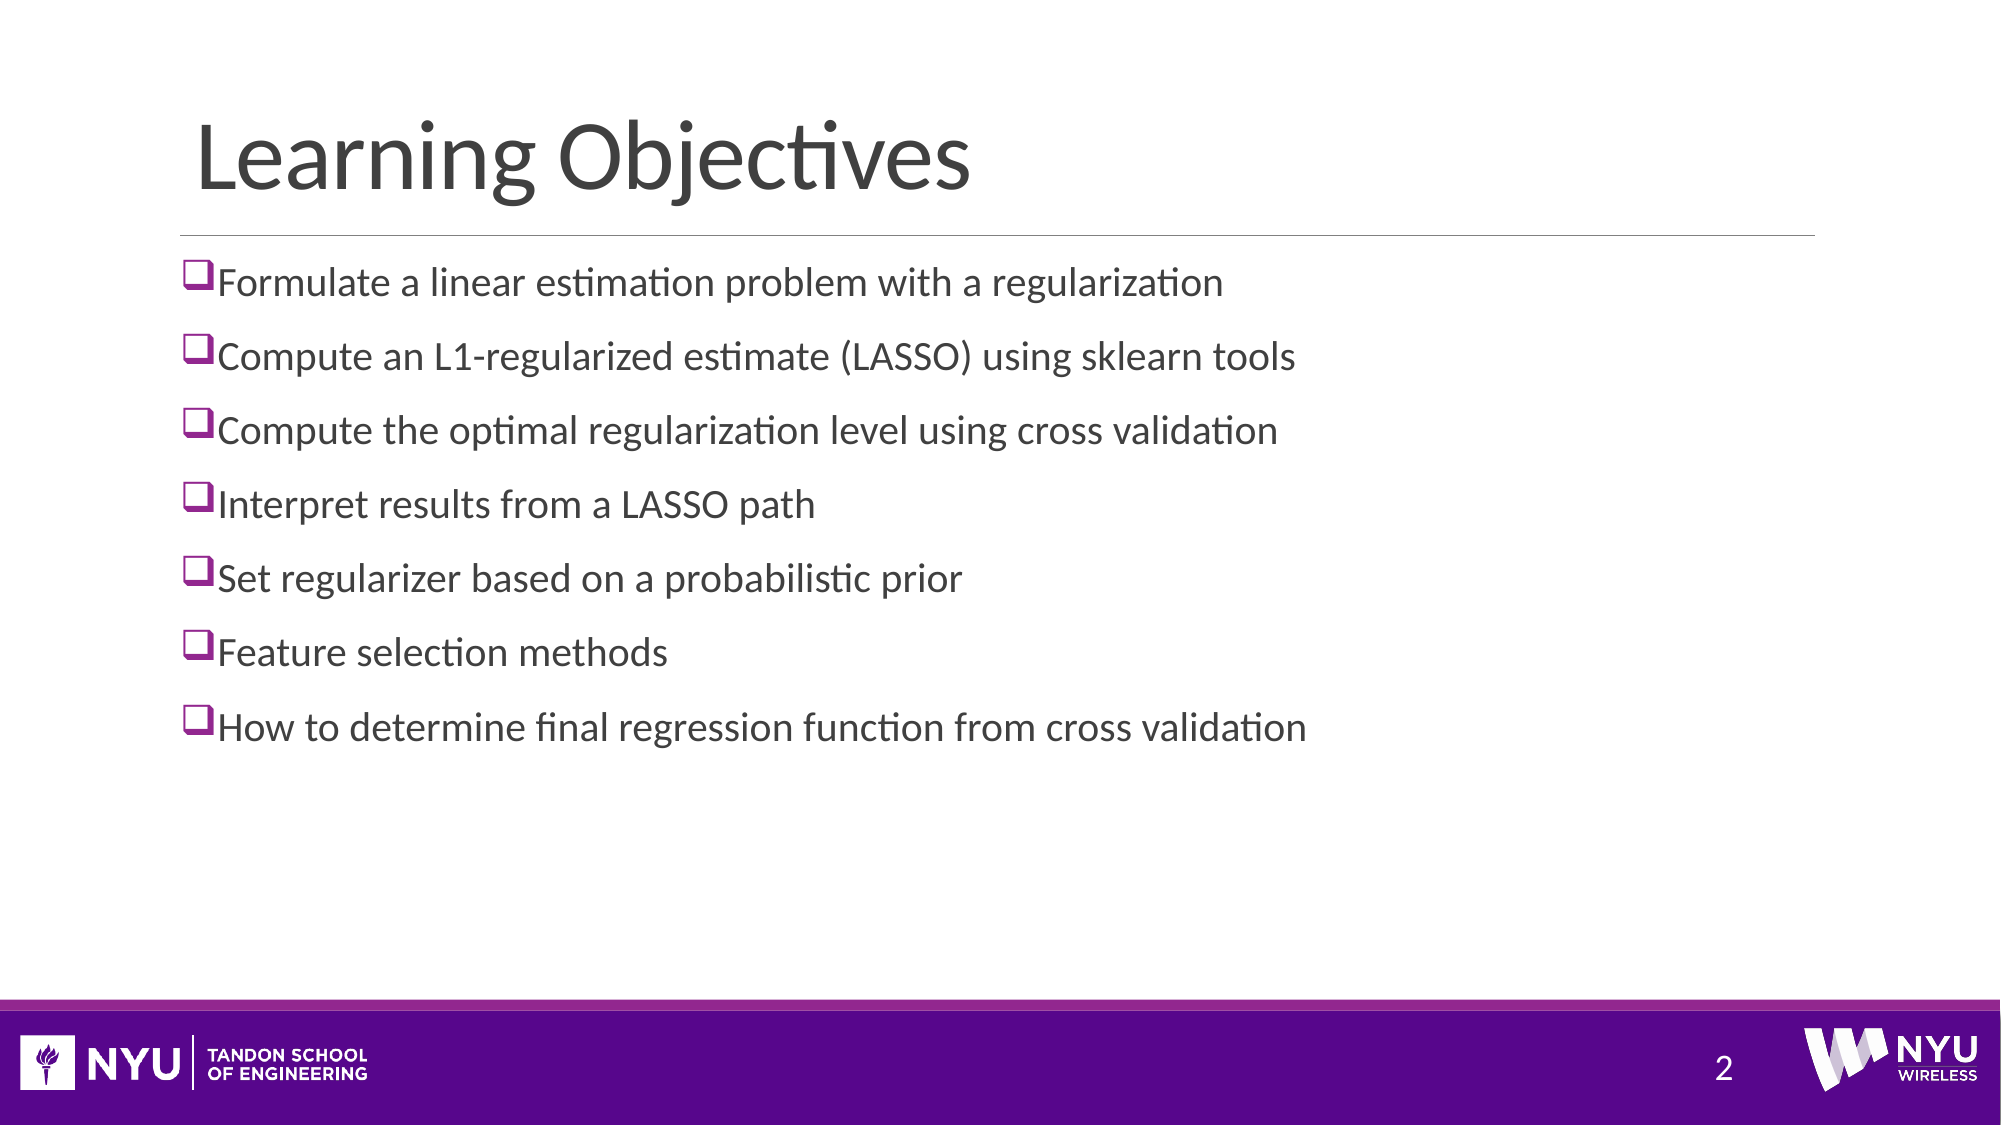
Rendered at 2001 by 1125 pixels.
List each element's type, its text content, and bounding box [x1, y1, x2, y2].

list Formulate a linear estimation problem with a regularization Compute an L1-regularized estimate (LASSO) using sklearn tools Compute the optimal regularization level using cross validation Interpret results from a LASSO path Set regularizer based on a probabilistic prior Feature selection methods How to determine final regression function from cross validation [180, 252, 1830, 963]
slide_number 2 [1533, 1035, 1749, 1096]
title Learning Objectives [180, 47, 1830, 218]
